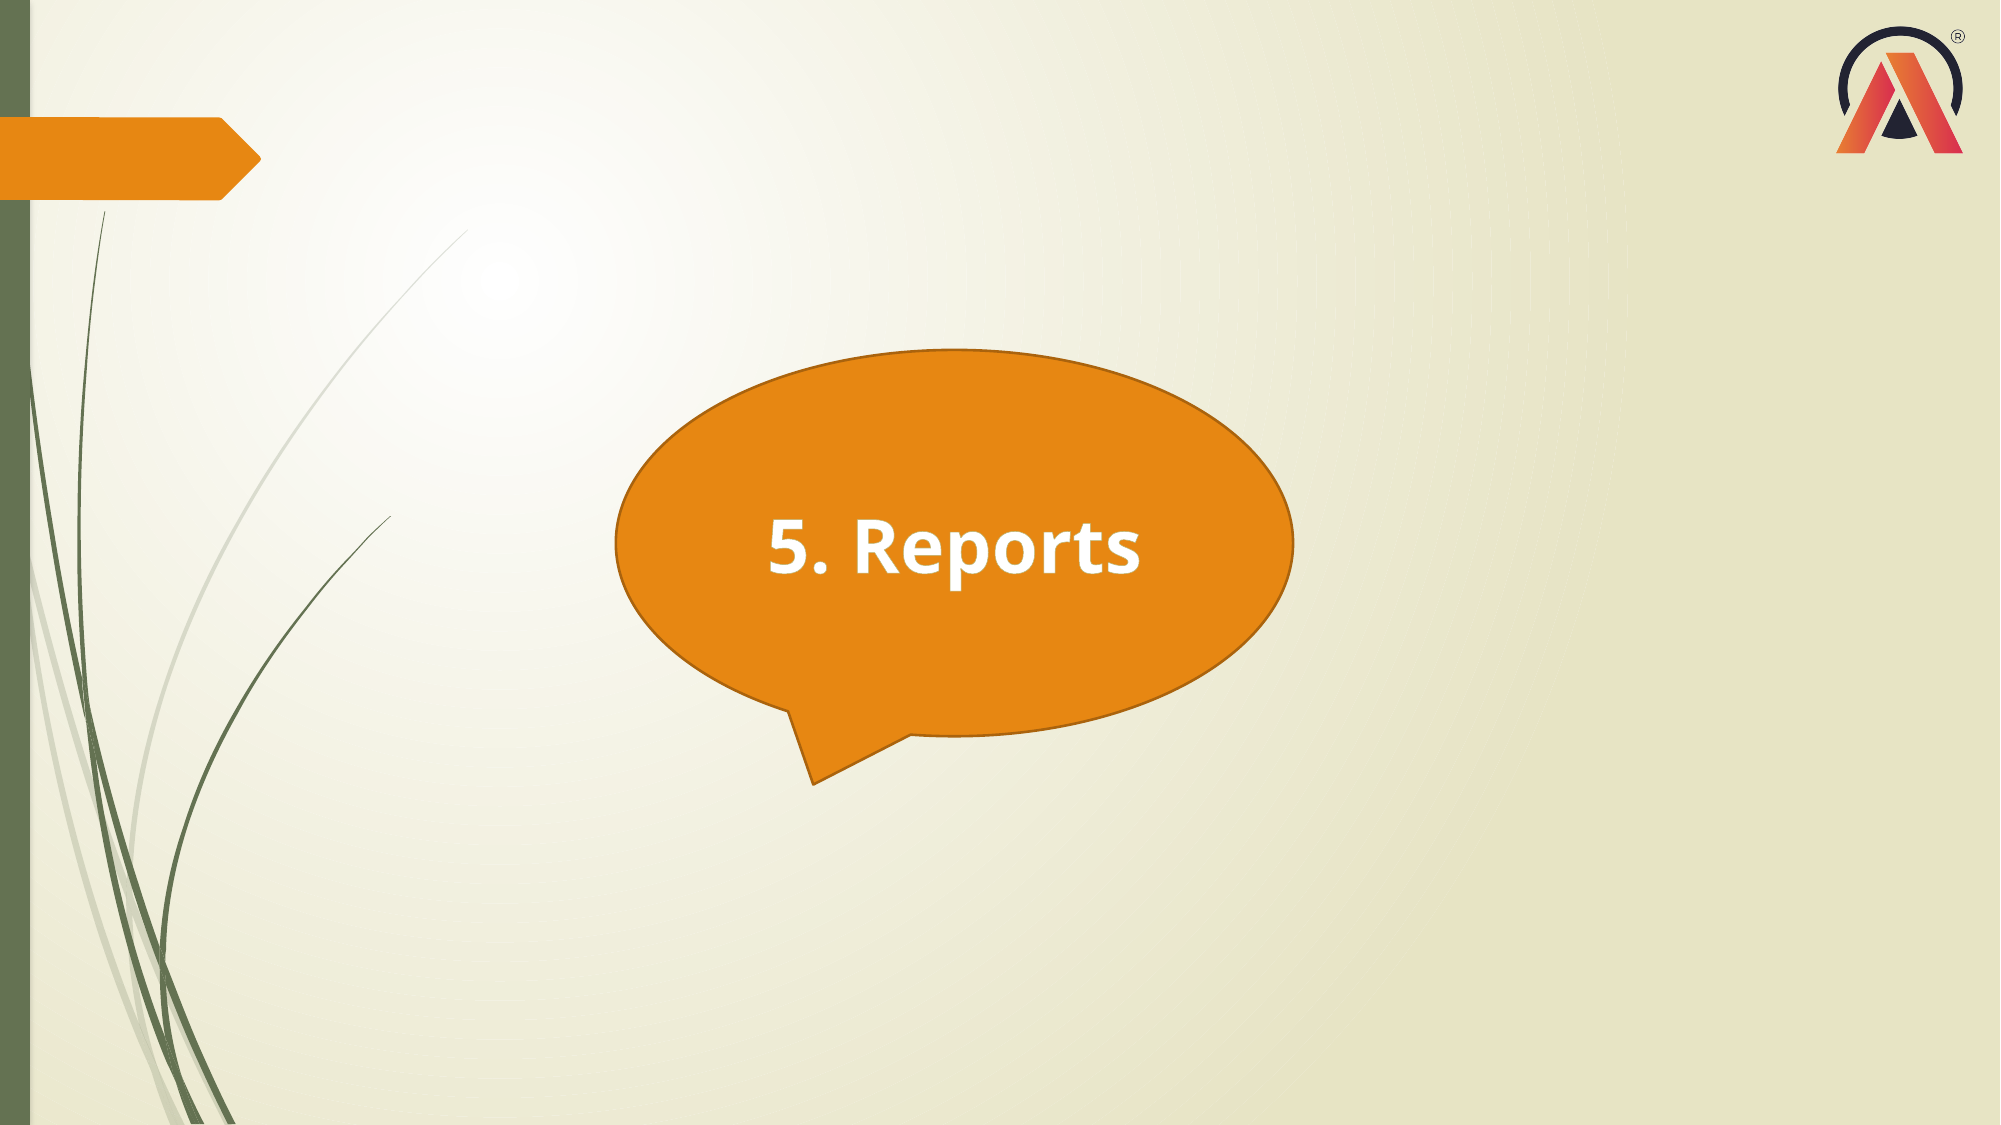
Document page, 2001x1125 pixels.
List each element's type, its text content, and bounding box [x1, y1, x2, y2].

picture [1833, 22, 1969, 155]
text_box 5. Reports [614, 348, 1295, 786]
